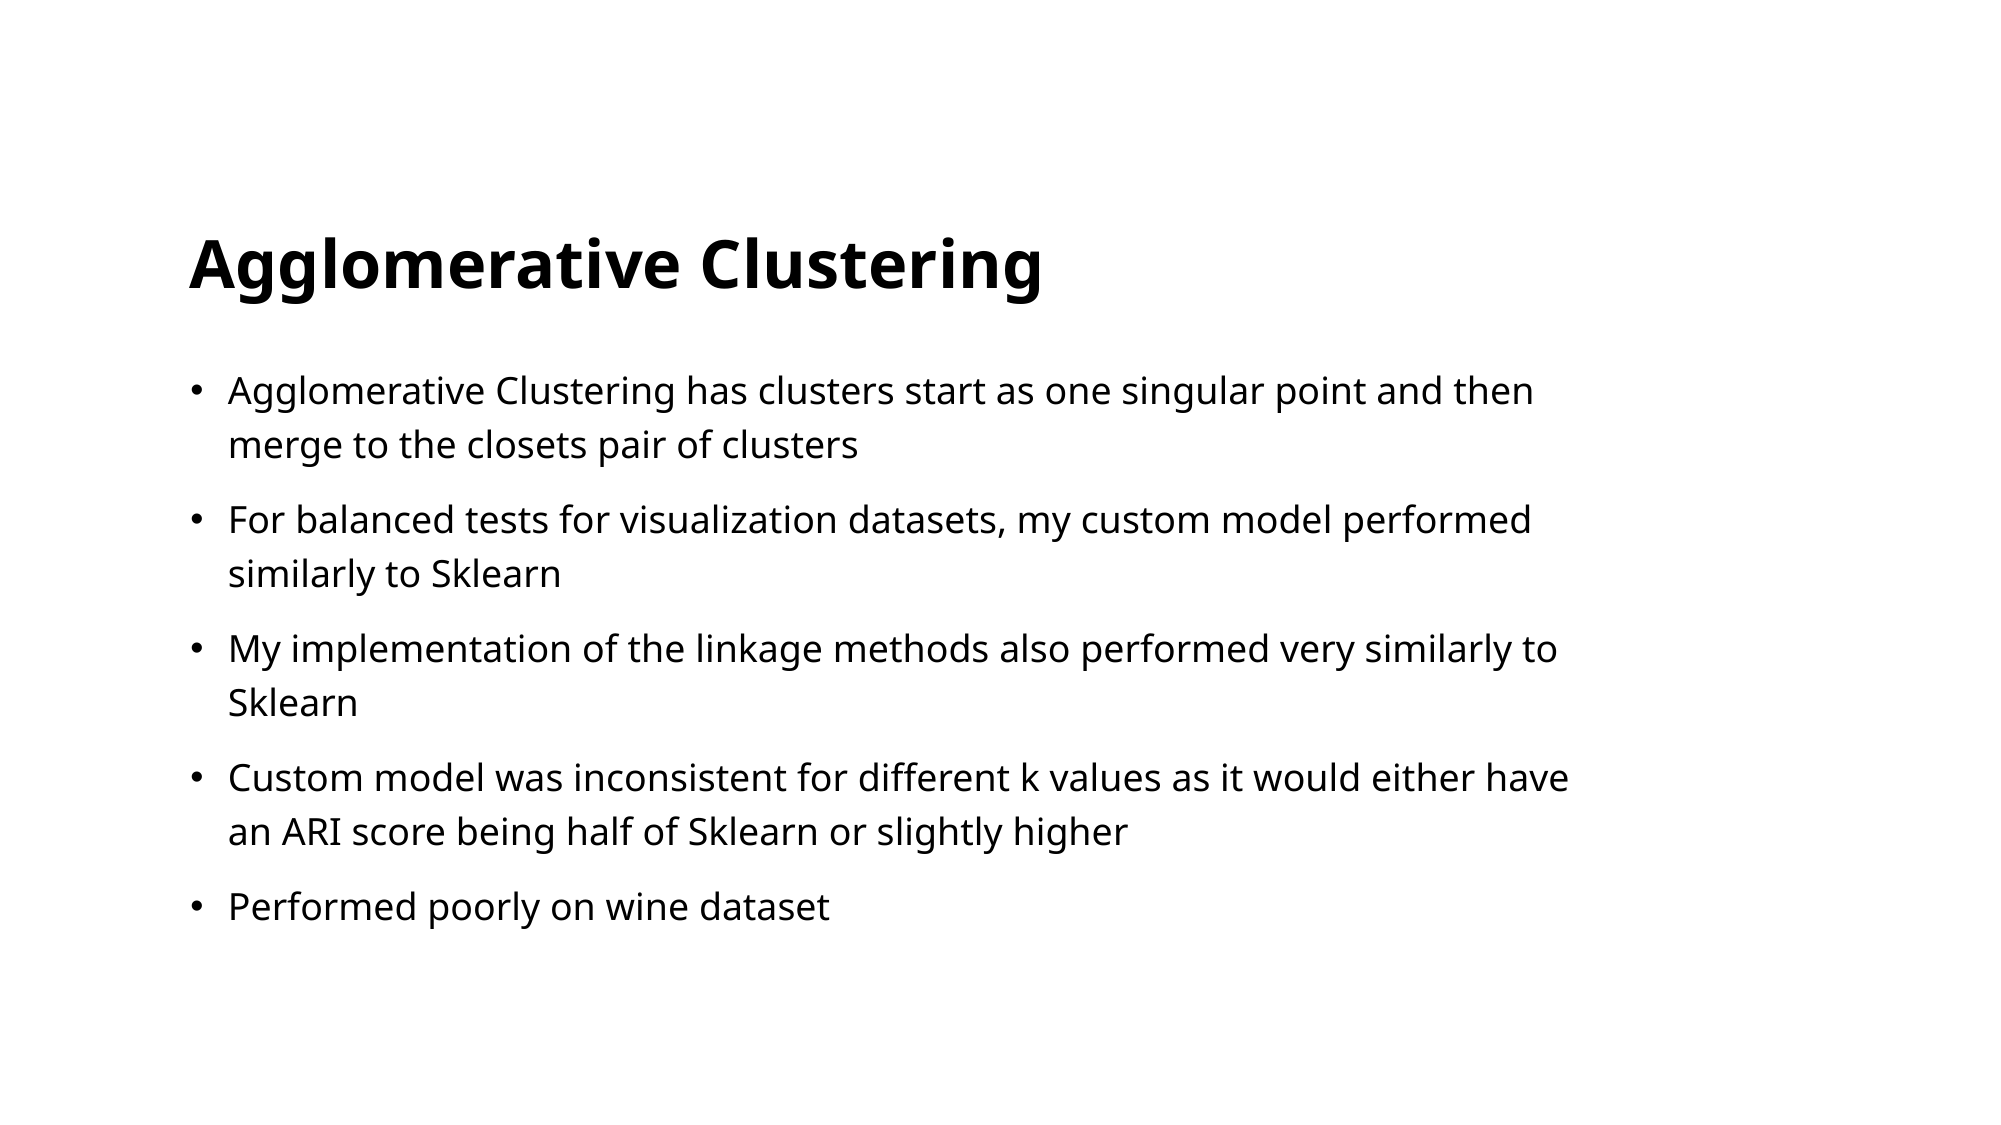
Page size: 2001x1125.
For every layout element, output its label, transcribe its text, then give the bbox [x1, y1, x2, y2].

list Agglomerative Clustering has clusters start as one singular point and then merge to the closets pair of clusters For balanced tests for visualization datasets, my custom model performed similarly to Sklearn My implementation of the linkage methods also performed very similarly to Sklearn Custom model was inconsistent for different k values as it would either have an ARI score being half of Sklearn or slightly higher Performed poorly on wine dataset [175, 351, 1633, 955]
title Agglomerative Clustering [174, 153, 1633, 311]
